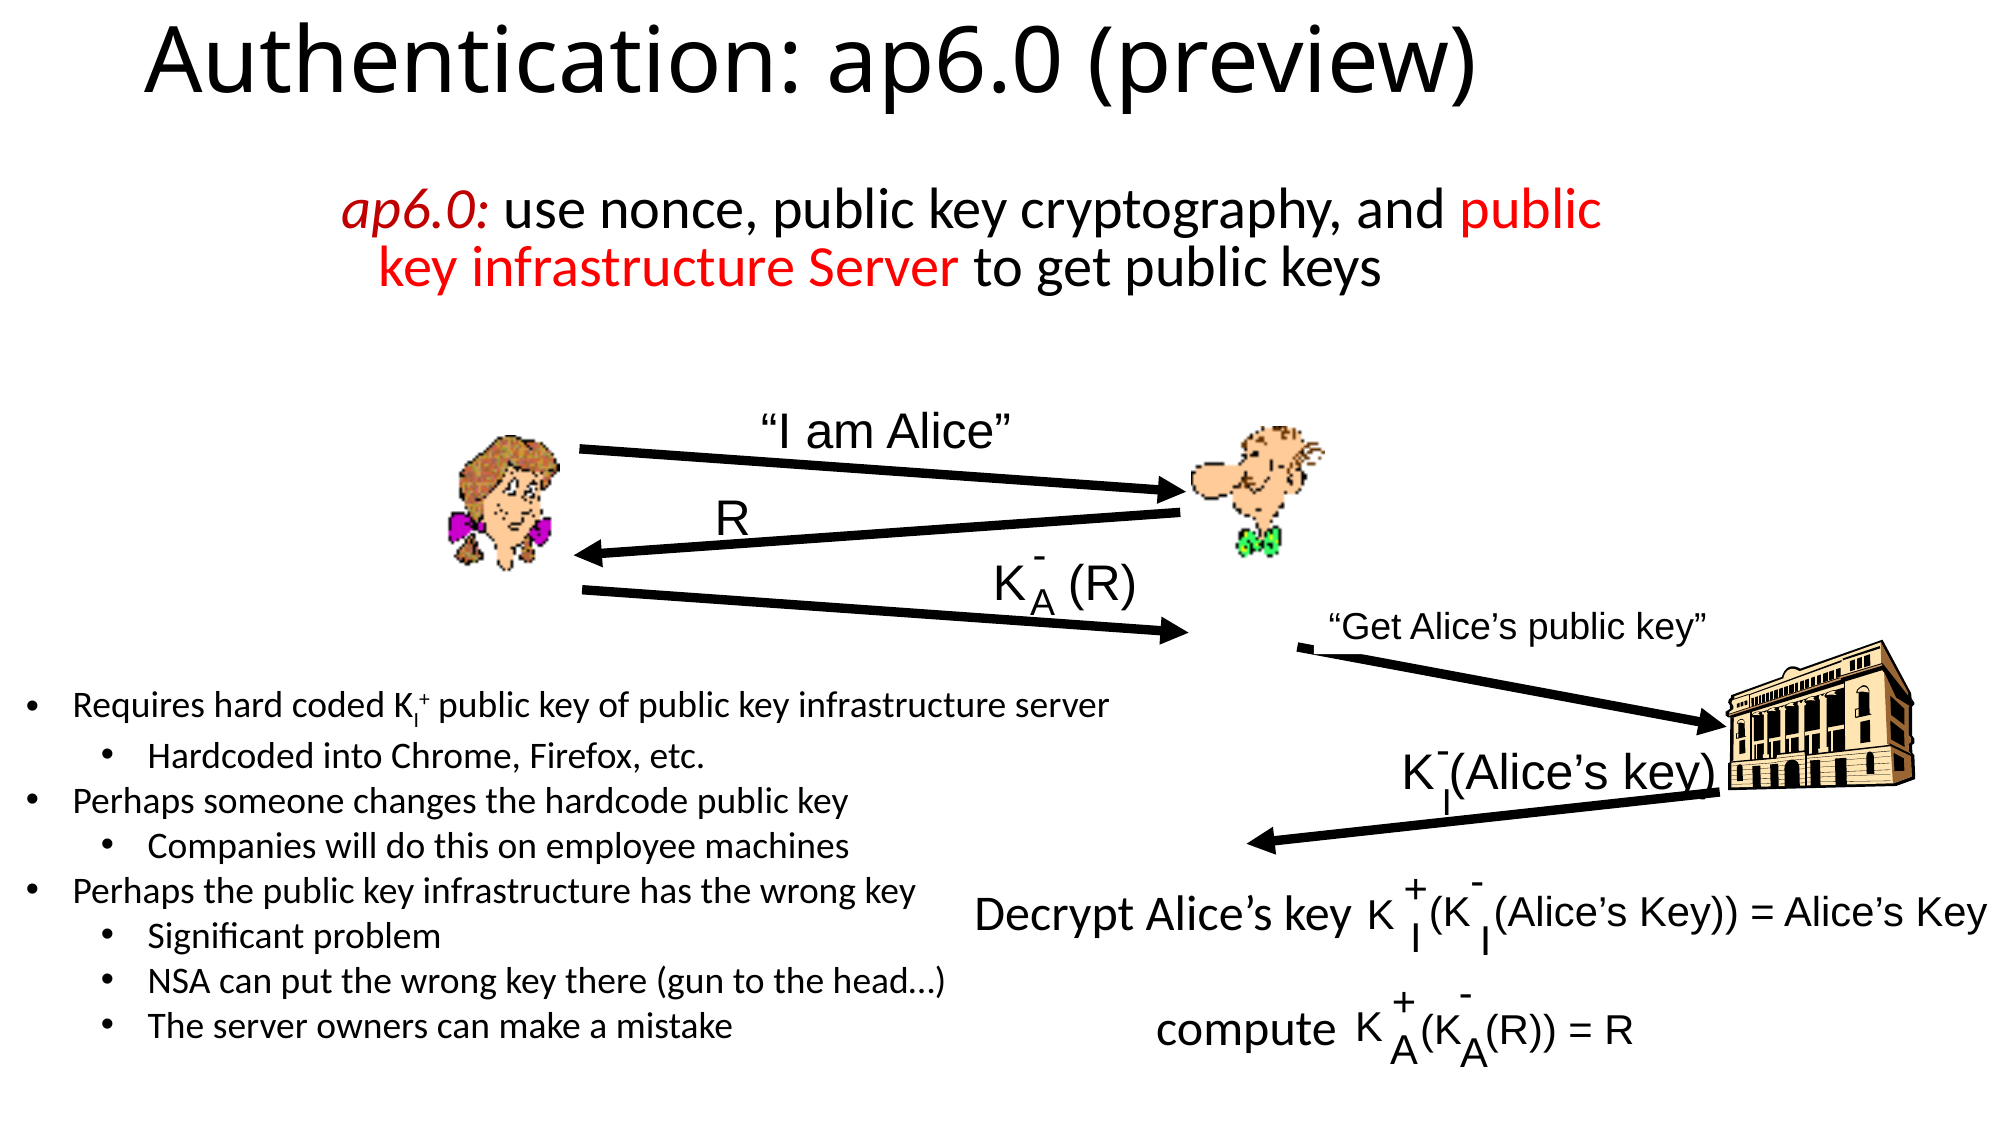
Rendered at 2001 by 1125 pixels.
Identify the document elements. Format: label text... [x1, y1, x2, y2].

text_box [582, 520, 1189, 633]
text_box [579, 390, 1186, 492]
list ap6.0: use nonce, public key cryptography, and public key infrastructure Server to get public keys [326, 174, 1697, 846]
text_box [1140, 973, 1651, 1084]
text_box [1297, 594, 1916, 791]
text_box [573, 477, 1181, 556]
text_box Requires hard coded KI+ public key of public key infrastructure server Hardcoded into Chrome, Firefox, etc. Perhaps someone changes the hardcode public key Companies will do this on employee machines Perhaps the public key infrastructure has the wrong key Significant problem NSA can put the wrong key there (gun to the head…) The server owners can make a mistake [10, 672, 1126, 1054]
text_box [1246, 715, 1734, 844]
picture [1191, 426, 1325, 564]
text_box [957, 846, 2000, 973]
picture [444, 435, 560, 577]
title Authentication: ap6.0 (preview) [129, 0, 1855, 136]
